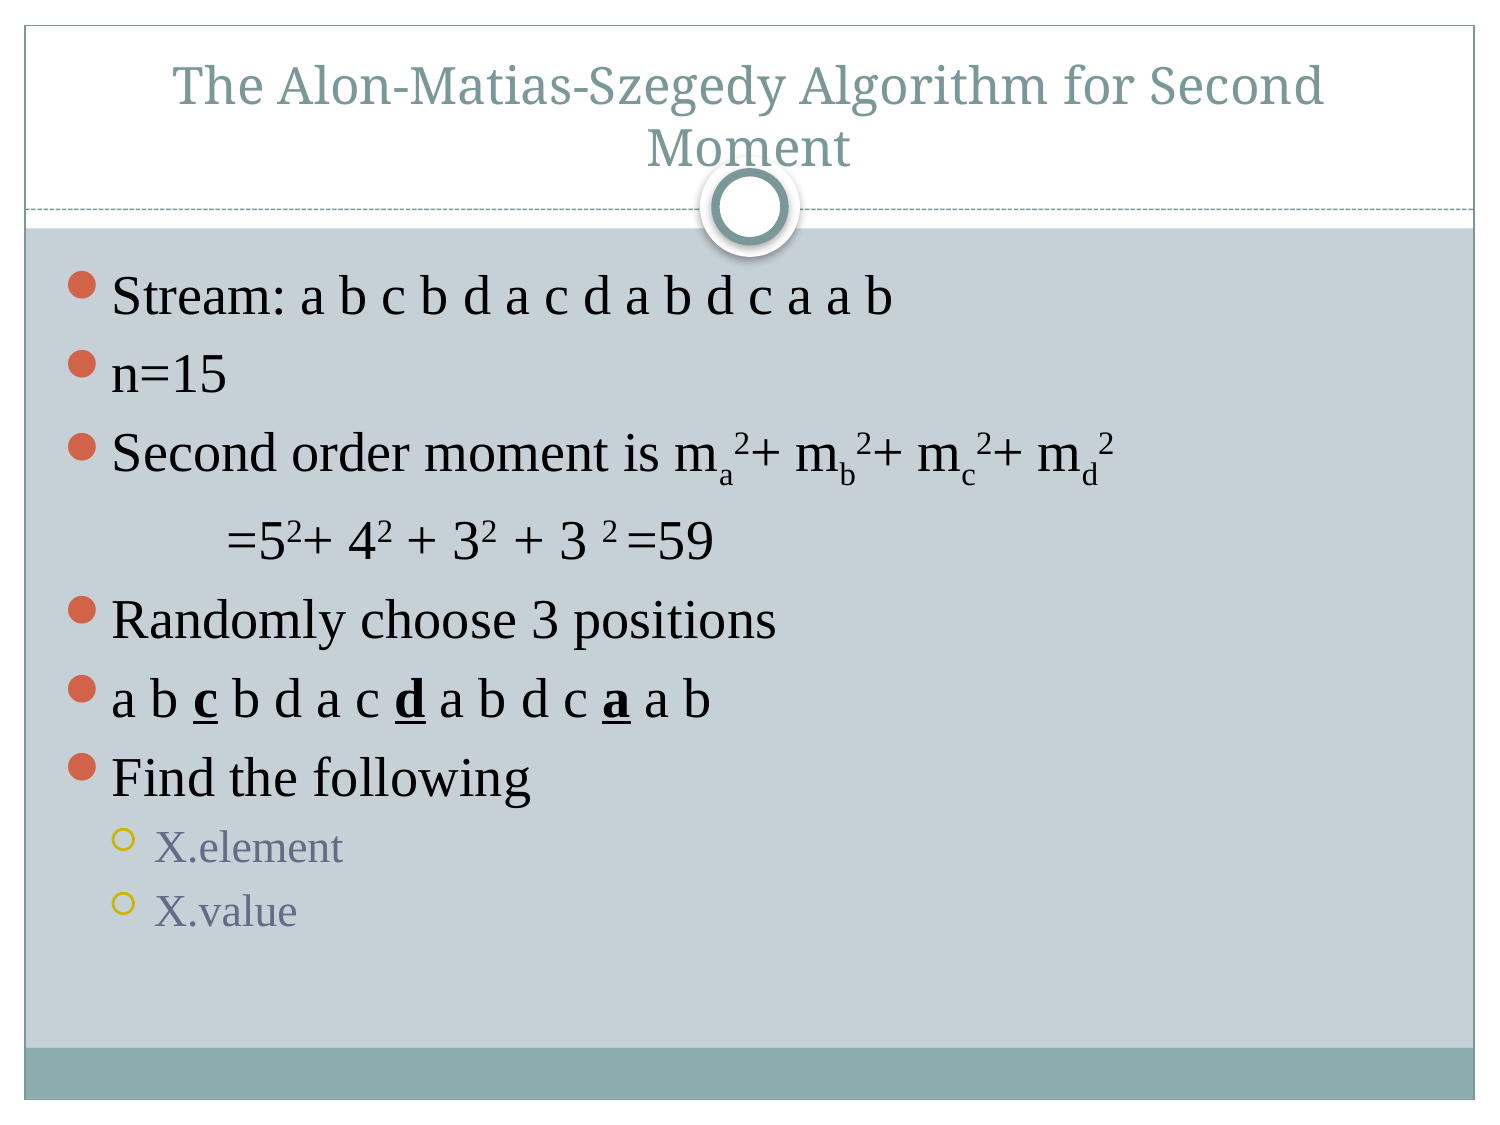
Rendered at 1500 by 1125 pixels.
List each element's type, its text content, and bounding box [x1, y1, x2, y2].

list Stream: a b c b d a c d a b d c a a b n=15 Second order moment is ma2+ mb2+ mc2+ md2 =52+ 42 + 32 + 3 2 =59 Randomly choose 3 positions a b c b d a c d a b d c a a b Find the following X.element X.value [49, 250, 1445, 1001]
title The Alon-Matias-Szegedy Algorithm for Second Moment [49, 42, 1450, 185]
